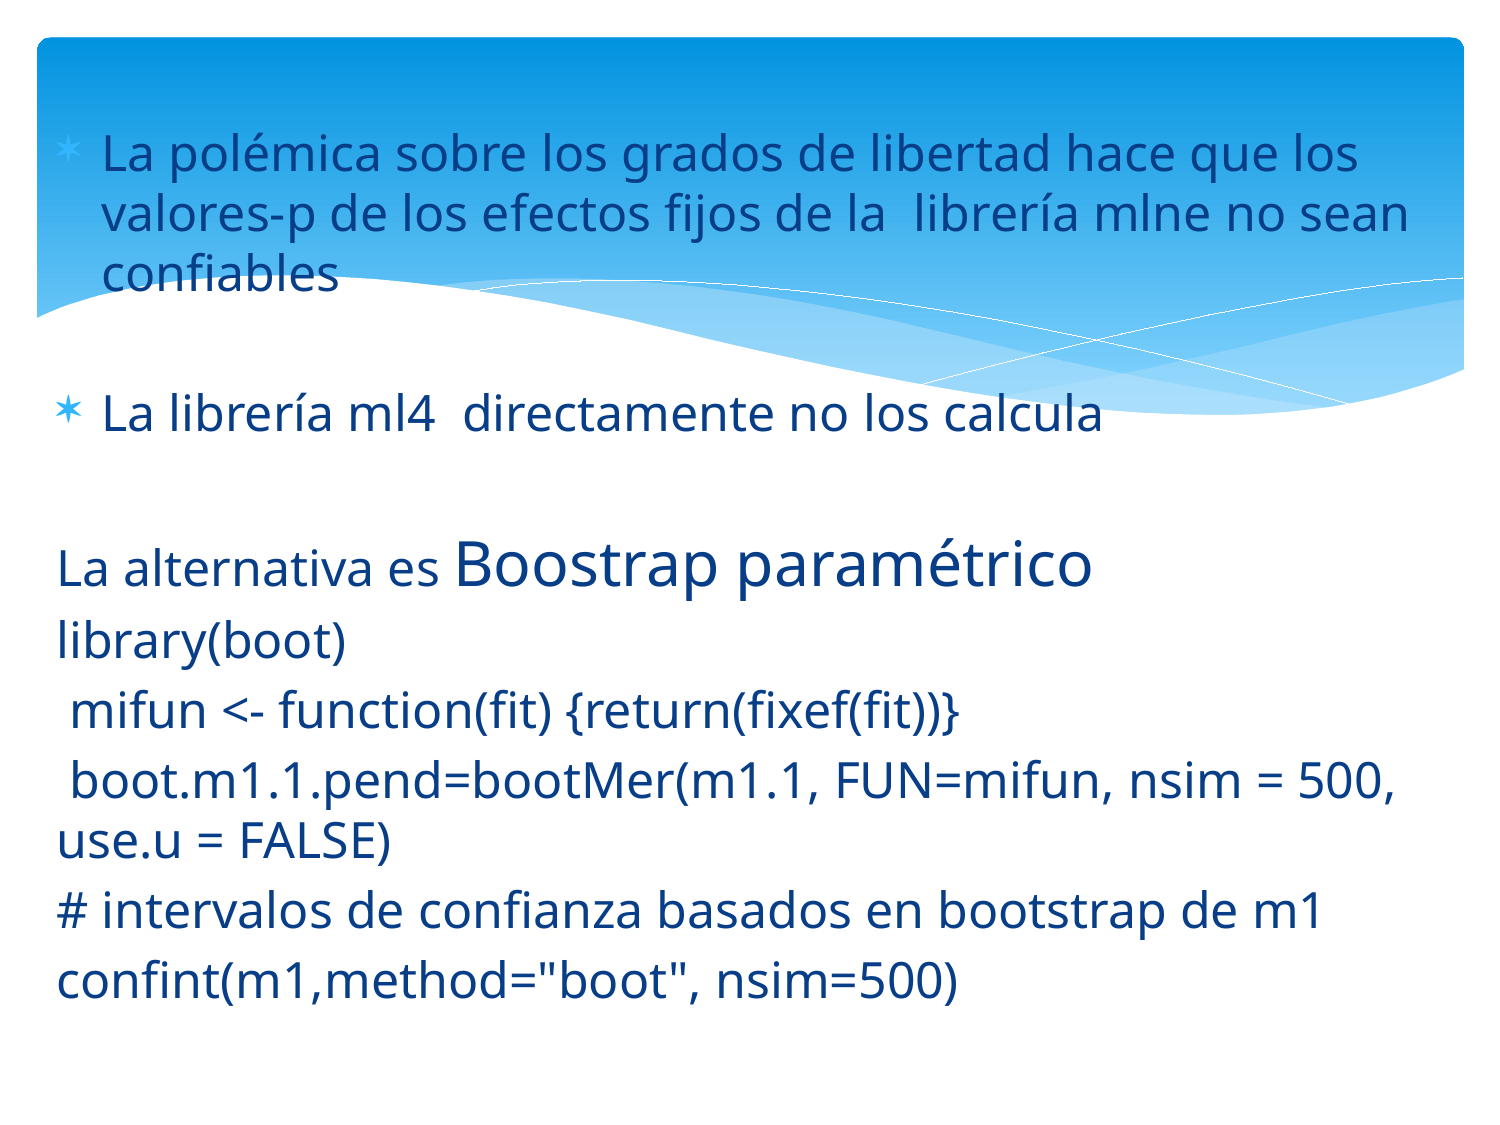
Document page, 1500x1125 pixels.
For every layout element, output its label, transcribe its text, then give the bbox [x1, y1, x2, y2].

list La polémica sobre los grados de libertad hace que los valores-p de los efectos fijos de la librería mlne no sean confiables La librería ml4 directamente no los calcula La alternativa es Boostrap paramétrico library(boot) mifun <- function(fit) {return(fixef(fit))} boot.m1.1.pend=bootMer(m1.1, FUN=mifun, nsim = 500, use.u = FALSE) # intervalos de confianza basados en bootstrap de m1 confint(m1,method="boot", nsim=500) [41, 113, 1459, 1047]
